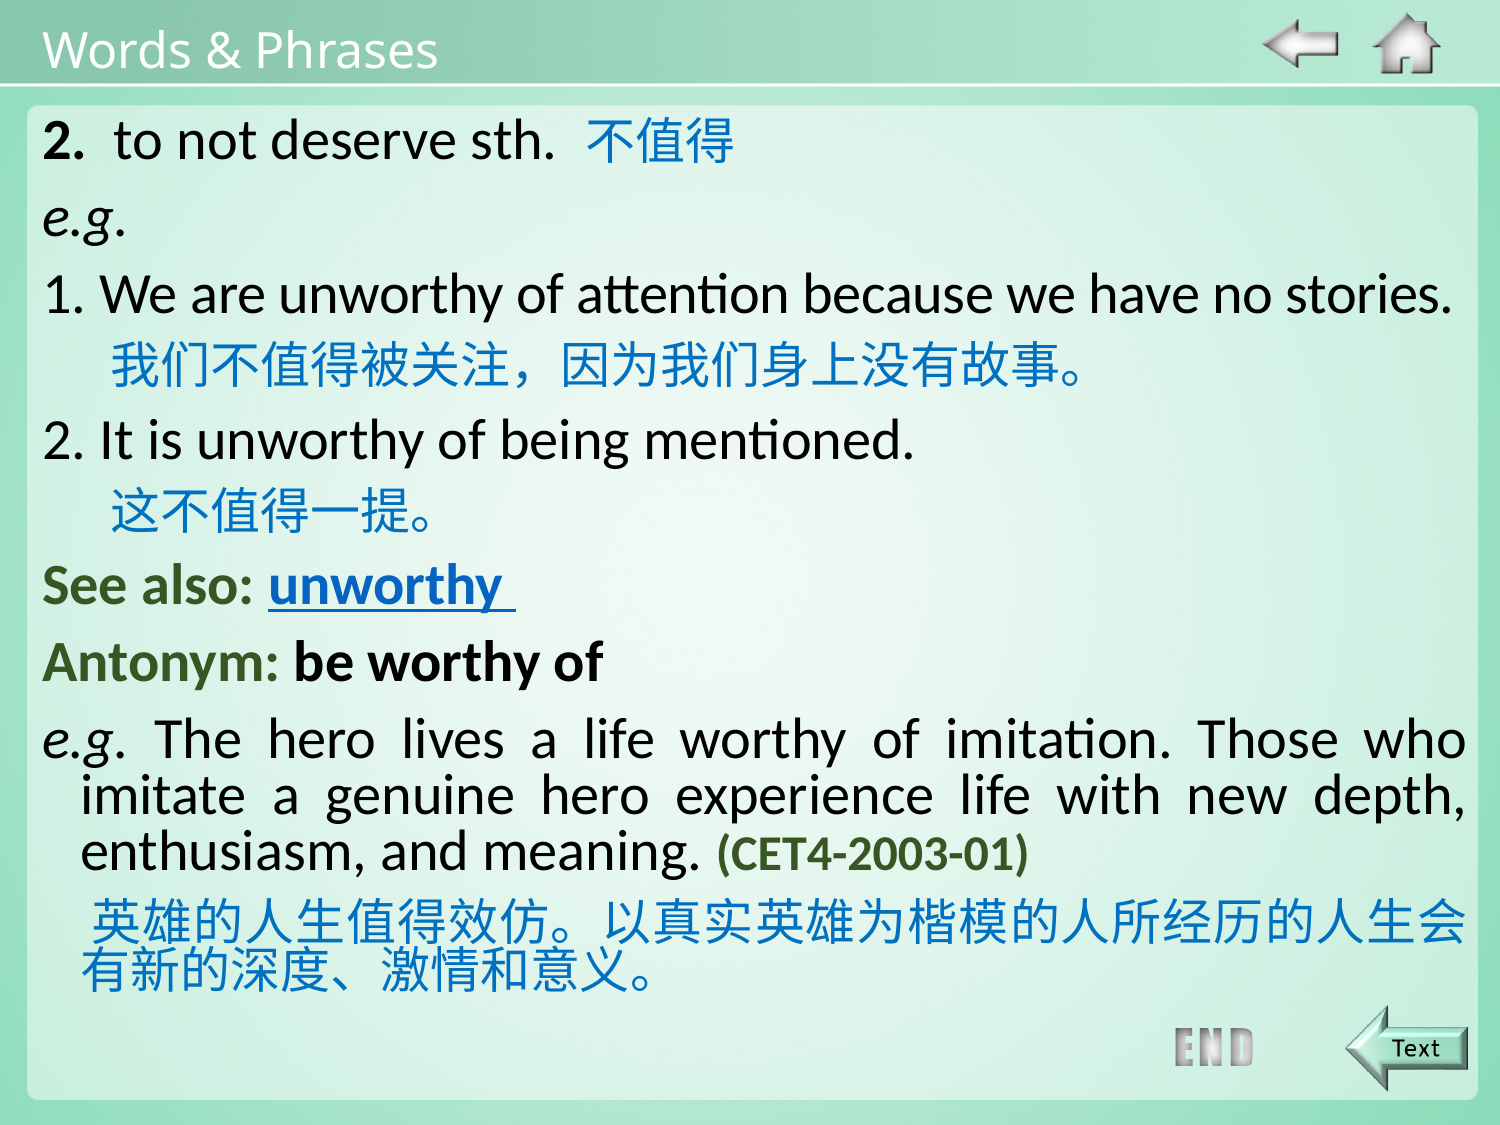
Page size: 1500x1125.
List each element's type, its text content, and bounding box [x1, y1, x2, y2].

text_box Words & Phrases [27, 11, 582, 87]
list 2. to not deserve sth. 不值得 e.g. 1. We are unworthy of attention because we have no stories. 我们不值得被关注，因为我们身上没有故事。 2. It is unworthy of being mentioned. 这不值得一提。 See also: unworthy Antonym: be worthy of e.g. The hero lives a life worthy of imitation. Those who imitate a genuine hero experience life with new depth, enthusiasm, and meaning. (CET4-2003-01) 英雄的人生值得效仿。以真实英雄为楷模的人所经历的人生会有新的深度、激情和意义。 [26, 107, 1484, 1095]
picture [0, 0, 1500, 1125]
